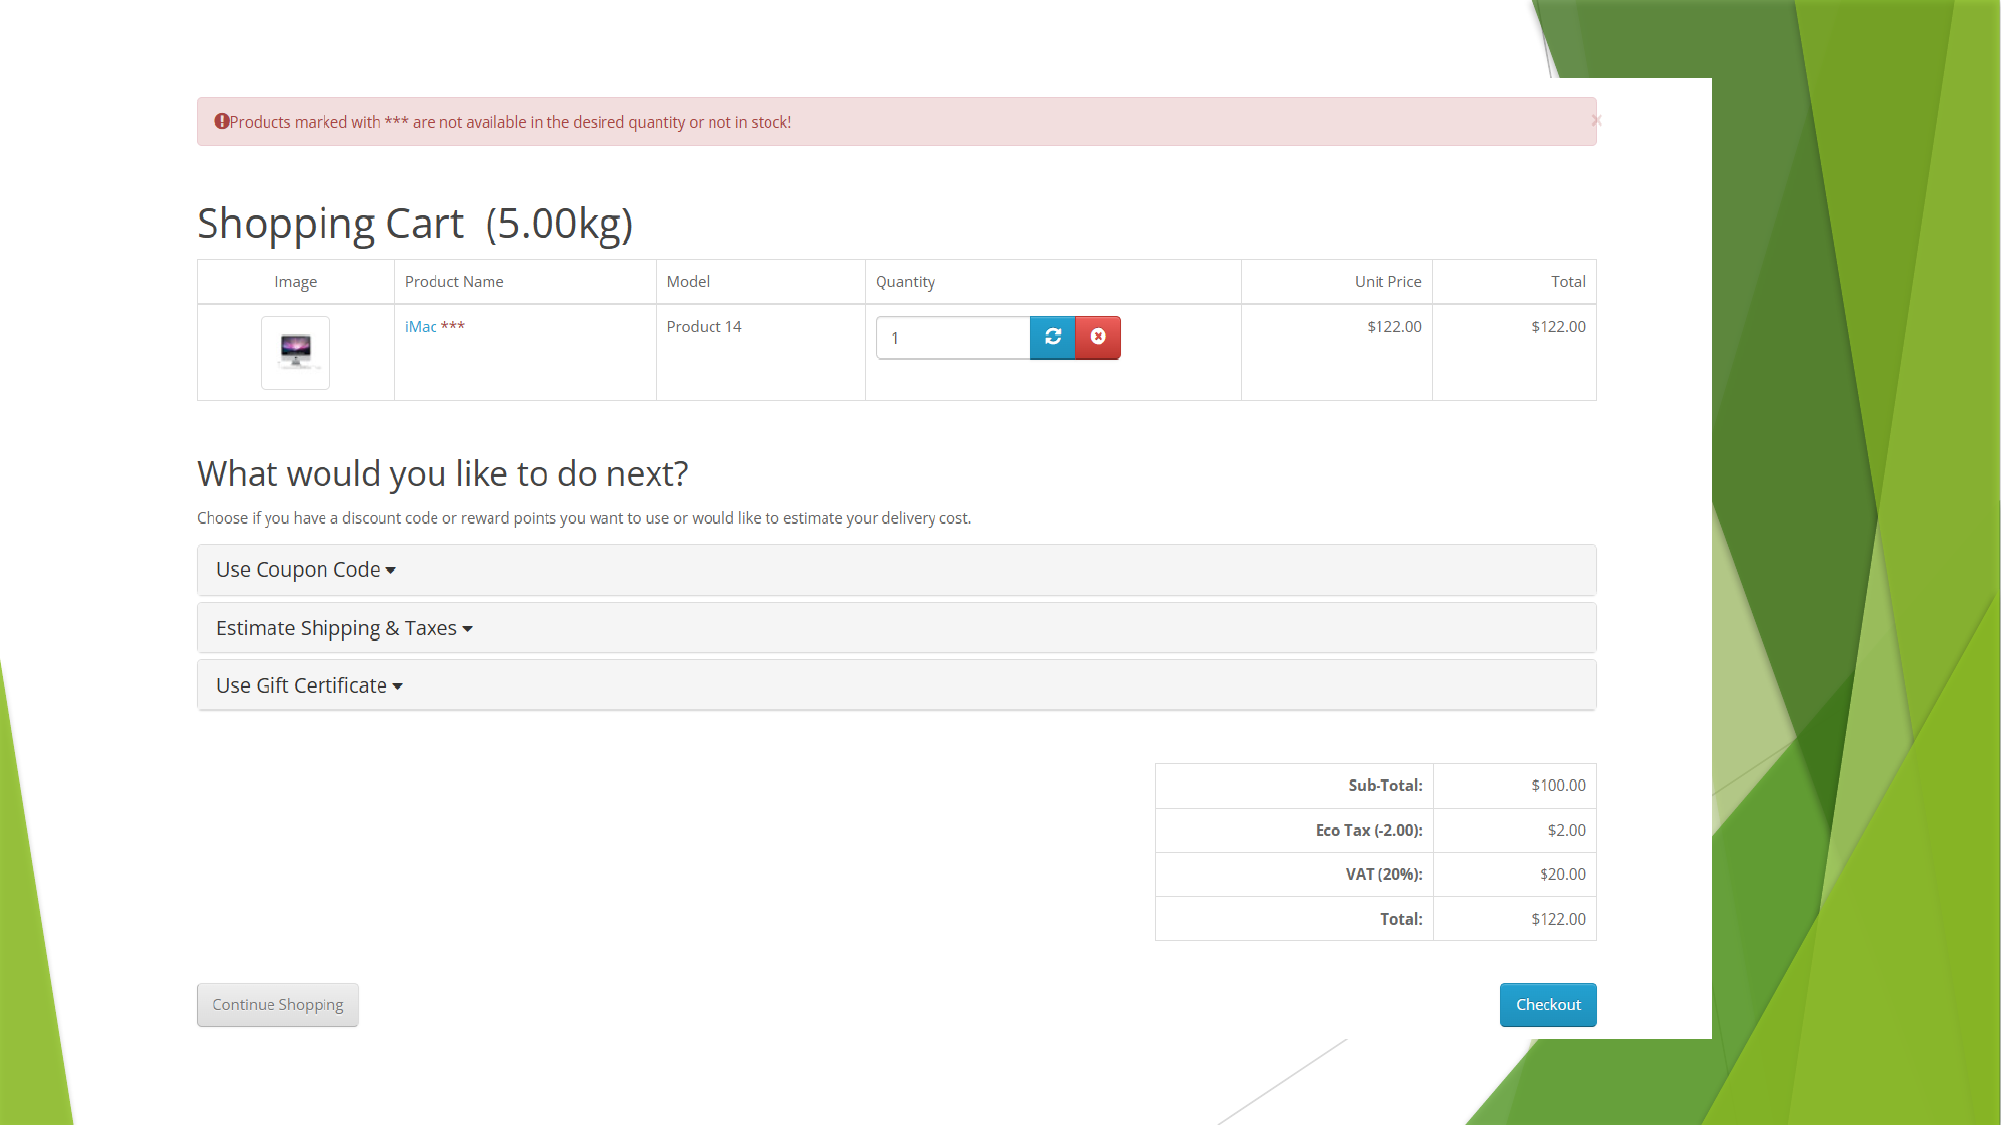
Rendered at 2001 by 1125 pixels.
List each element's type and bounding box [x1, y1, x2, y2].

picture [157, 77, 1713, 1039]
